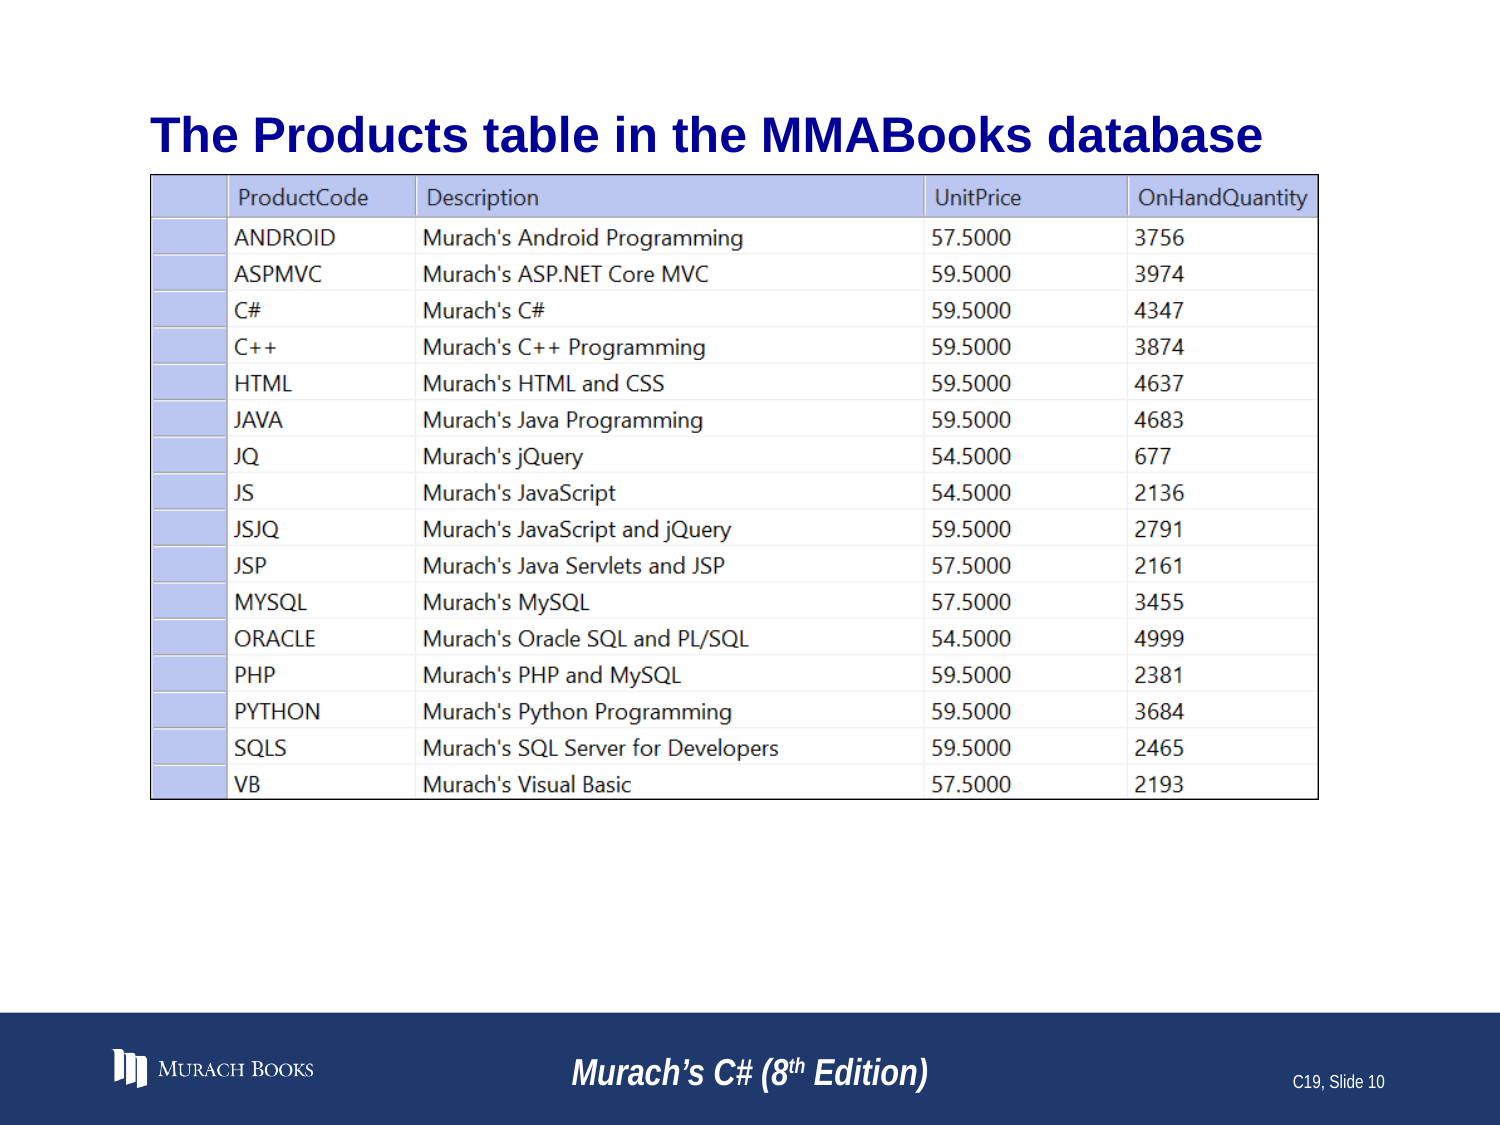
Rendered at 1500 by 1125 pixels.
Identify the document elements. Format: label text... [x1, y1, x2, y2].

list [149, 174, 1319, 801]
slide_number Murach’s C# (8th Edition) [450, 1025, 1050, 1100]
title The Products table in the MMABooks database [150, 102, 1350, 164]
slide_number C19, Slide 10 [1087, 1025, 1400, 1100]
footer [12, 1025, 450, 1100]
